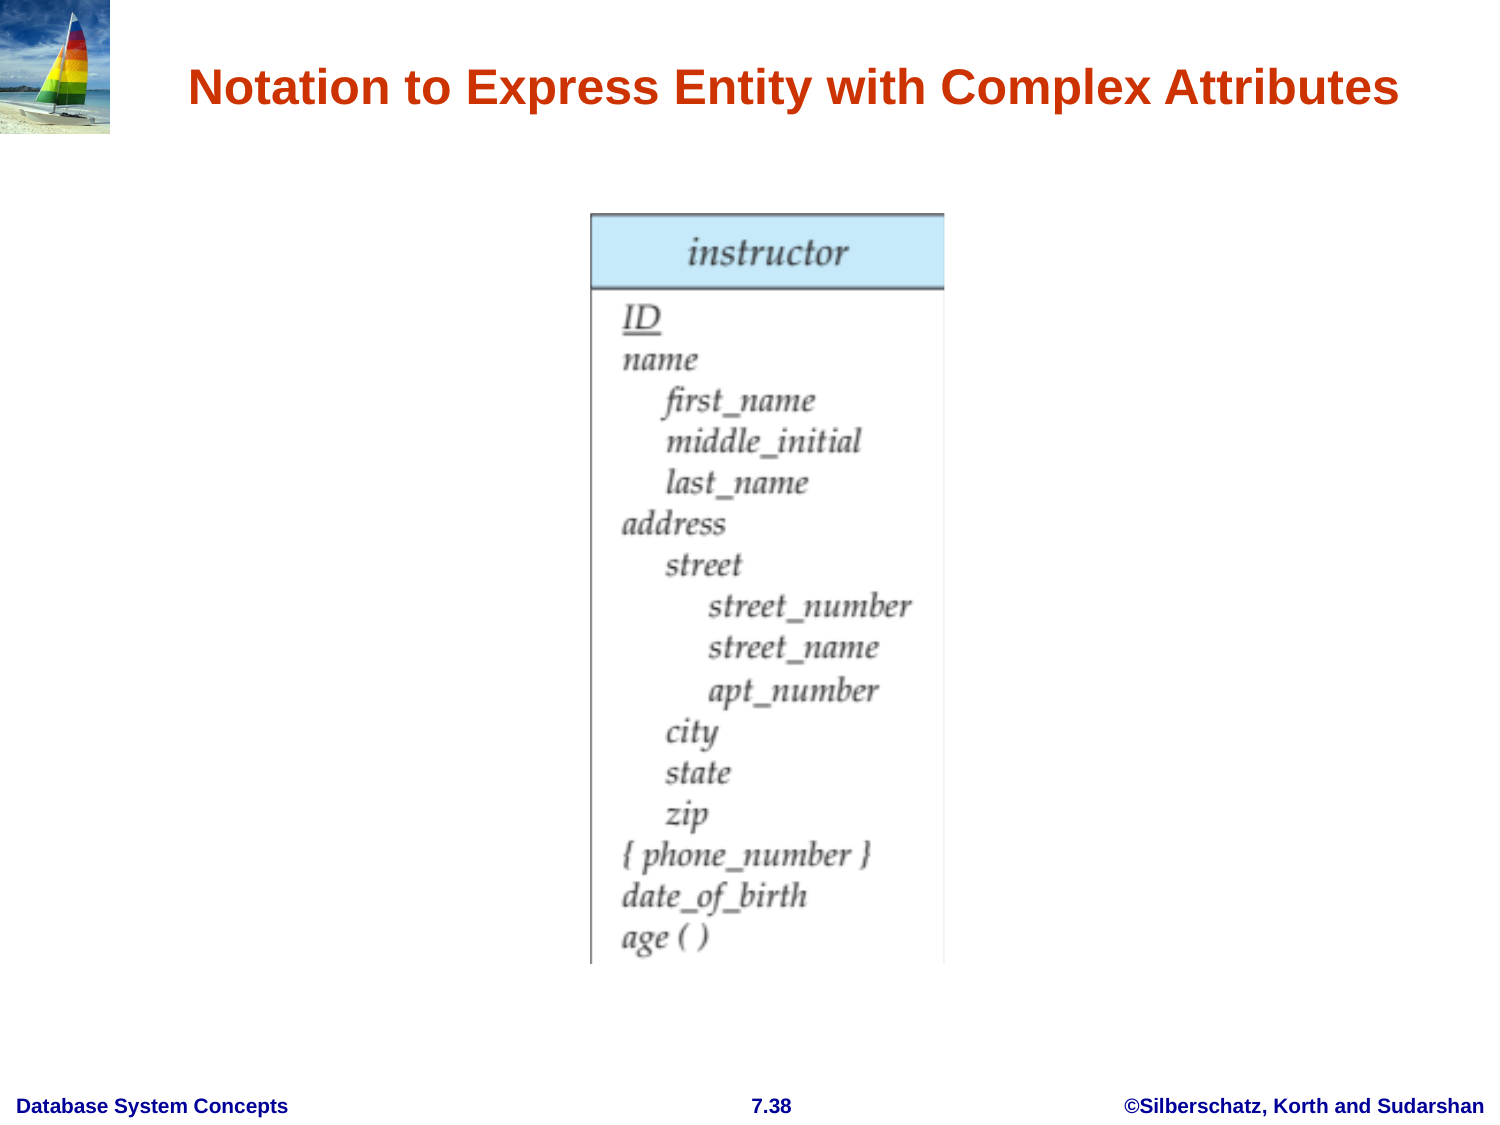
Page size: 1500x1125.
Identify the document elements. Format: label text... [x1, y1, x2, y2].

picture [0, 0, 110, 134]
title Notation to Express Entity with Complex Attributes [166, 16, 1422, 123]
picture [590, 213, 945, 965]
